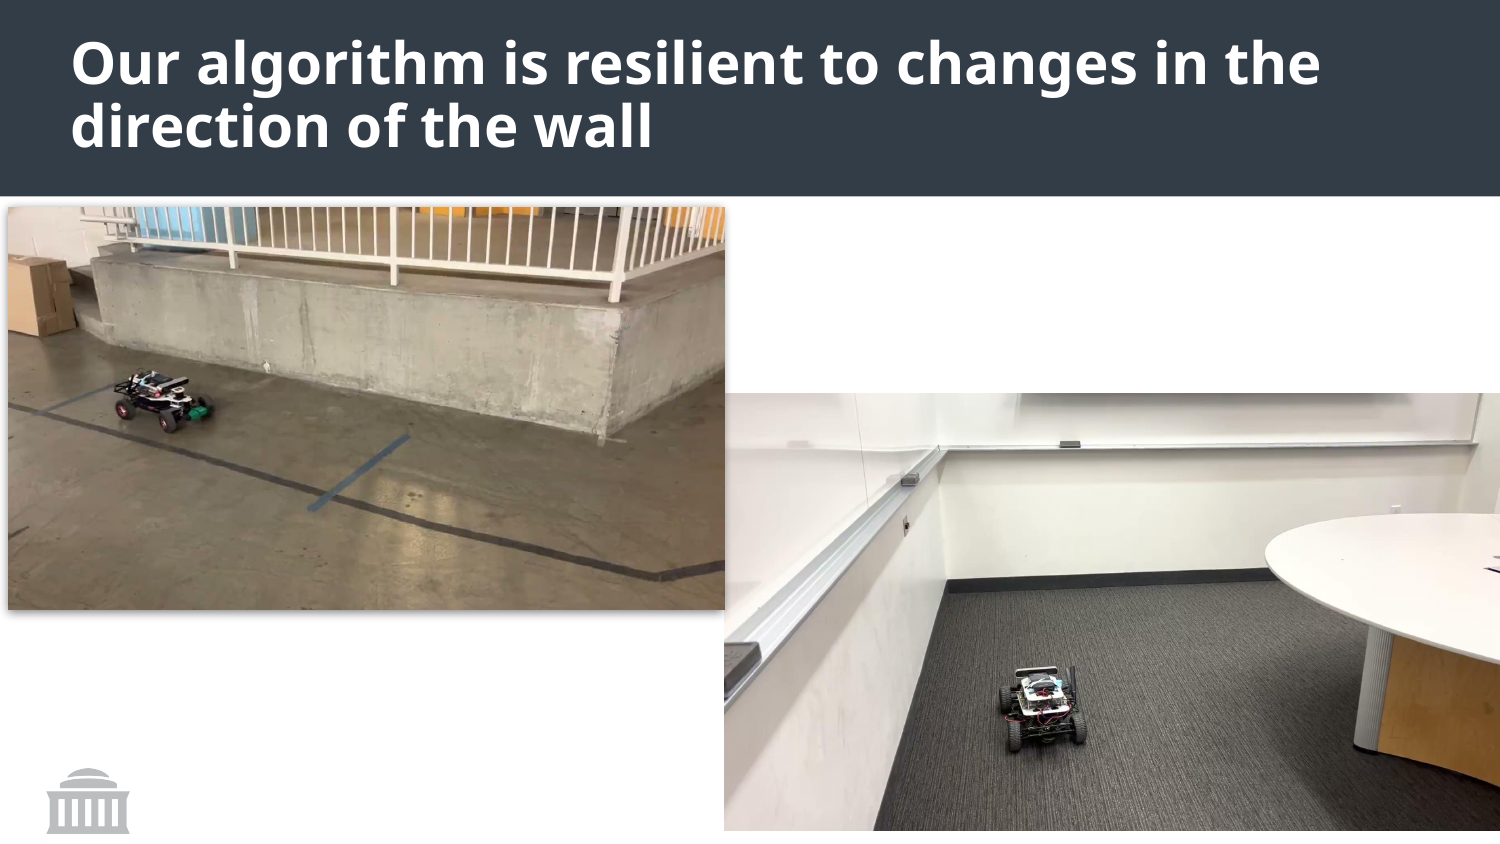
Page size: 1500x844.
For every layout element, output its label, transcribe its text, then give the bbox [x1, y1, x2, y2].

title Our algorithm is resilient to changes in the direction of the wall [55, 0, 1446, 196]
picture [8, 206, 1500, 831]
picture [46, 768, 130, 834]
